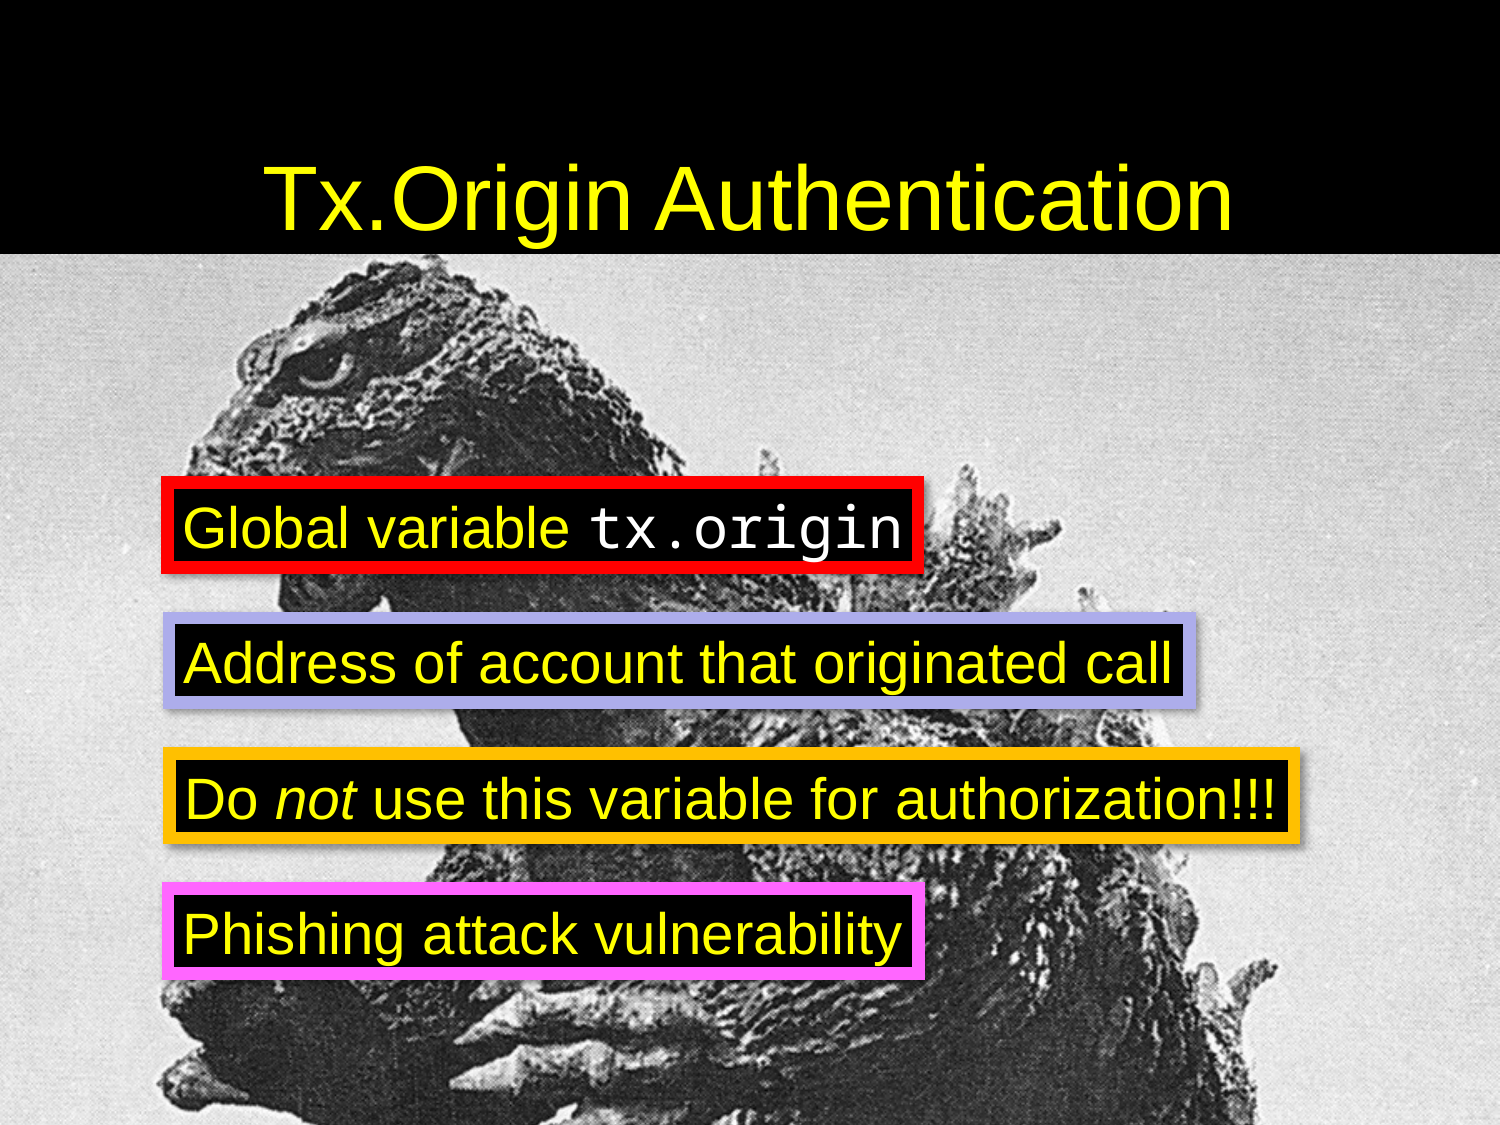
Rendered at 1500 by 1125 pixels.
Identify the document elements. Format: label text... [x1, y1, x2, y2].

picture [0, 253, 1500, 1125]
title Tx.Origin Authentication [112, 99, 1388, 252]
